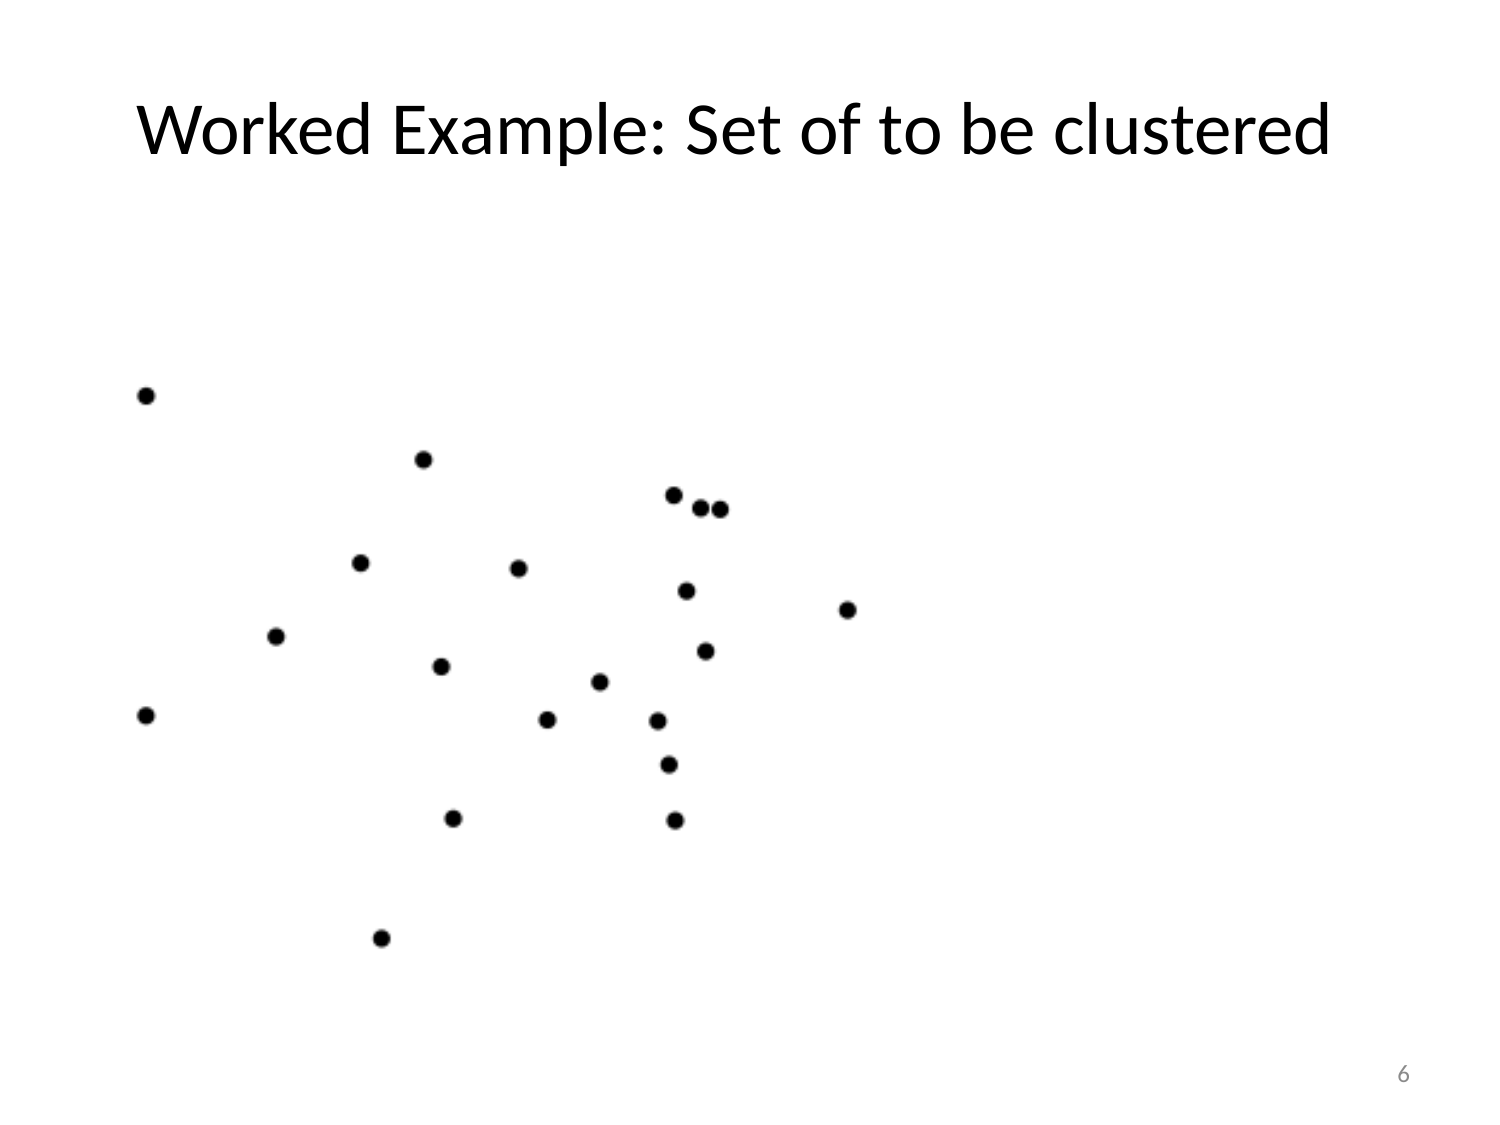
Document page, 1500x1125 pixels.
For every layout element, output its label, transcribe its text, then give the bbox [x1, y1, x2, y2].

text_box Worked Example: Set of to be clustered [46, 16, 1425, 232]
picture [81, 327, 880, 966]
text_box 6 [1074, 1042, 1425, 1103]
